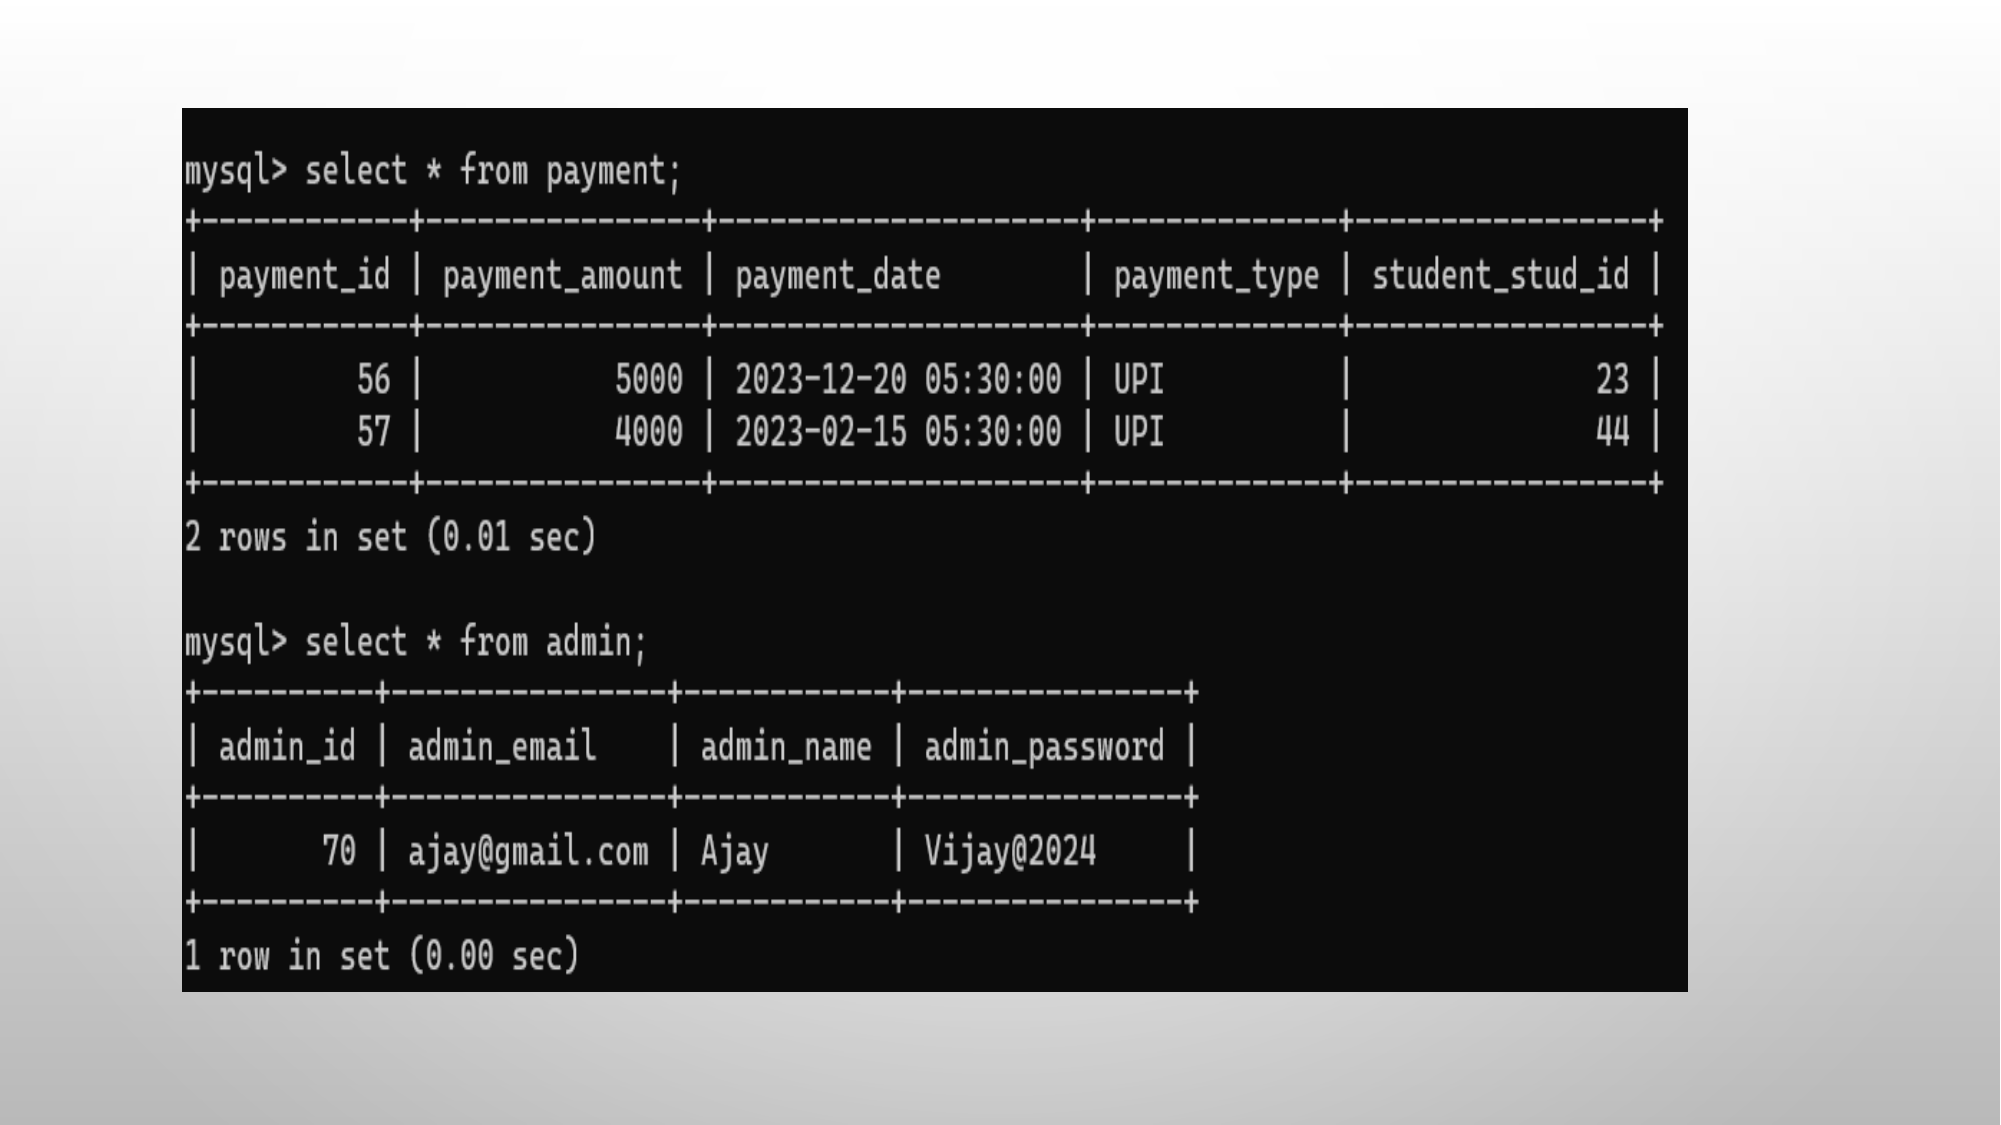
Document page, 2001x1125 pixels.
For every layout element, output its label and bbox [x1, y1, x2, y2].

picture [0, 0, 2000, 1125]
list [182, 107, 1688, 993]
